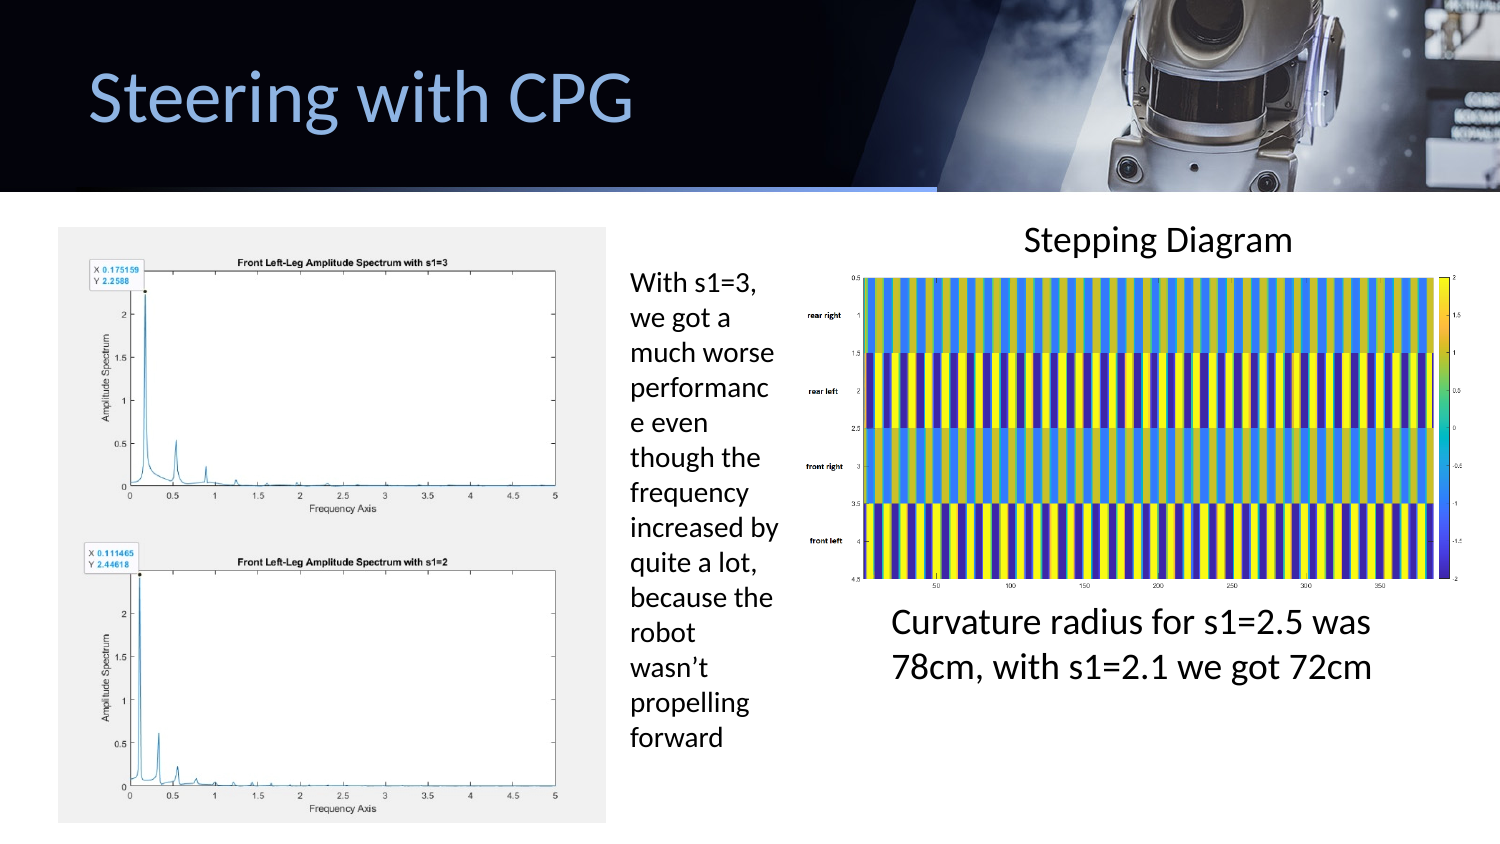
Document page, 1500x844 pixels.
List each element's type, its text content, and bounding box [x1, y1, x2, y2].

title Steering with CPG [73, 29, 1429, 155]
text_box Stepping Diagram [1009, 207, 1500, 267]
text_box With s1=3, we got a much worse performance even though the frequency increased by quite a lot, because the robot wasn’t propelling forward [615, 256, 795, 761]
picture [0, 0, 1500, 844]
text_box Curvature radius for s1=2.5 was 78cm, with s1=2.1 we got 72cm [876, 598, 1444, 695]
